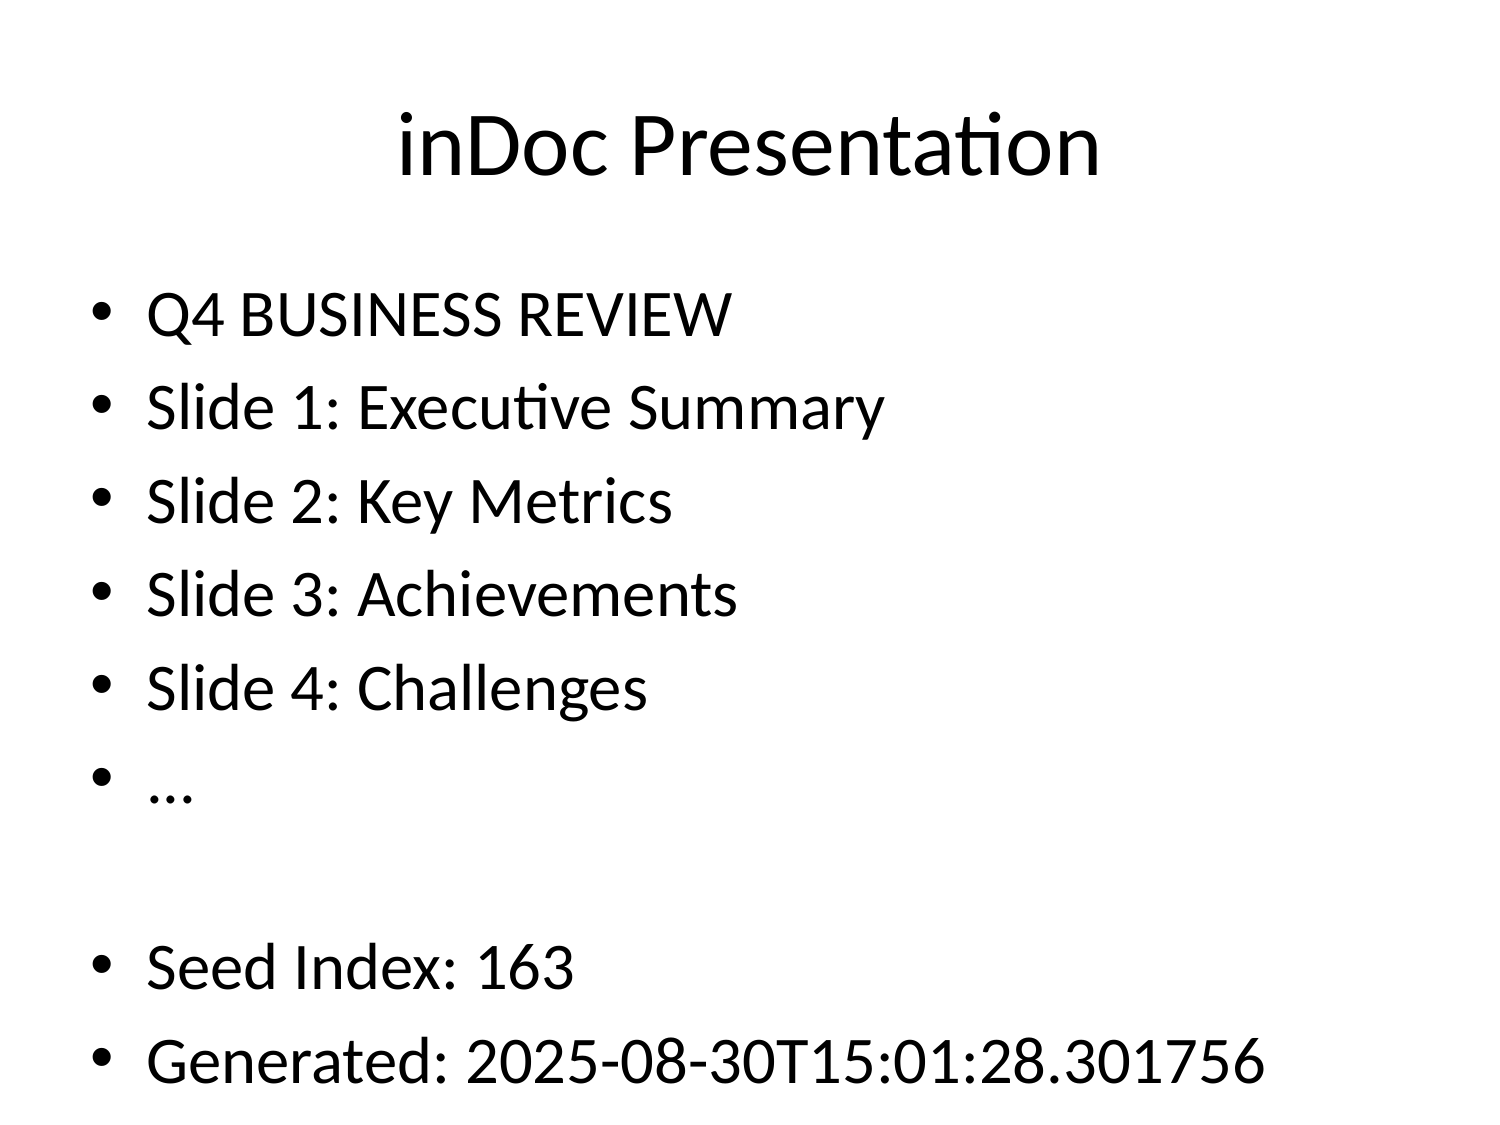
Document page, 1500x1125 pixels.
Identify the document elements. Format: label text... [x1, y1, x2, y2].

title inDoc Presentation [75, 45, 1425, 233]
list Q4 BUSINESS REVIEW Slide 1: Executive Summary Slide 2: Key Metrics Slide 3: Achievements Slide 4: Challenges ... Seed Index: 163 Generated: 2025-08-30T15:01:28.301756 [75, 262, 1425, 1005]
